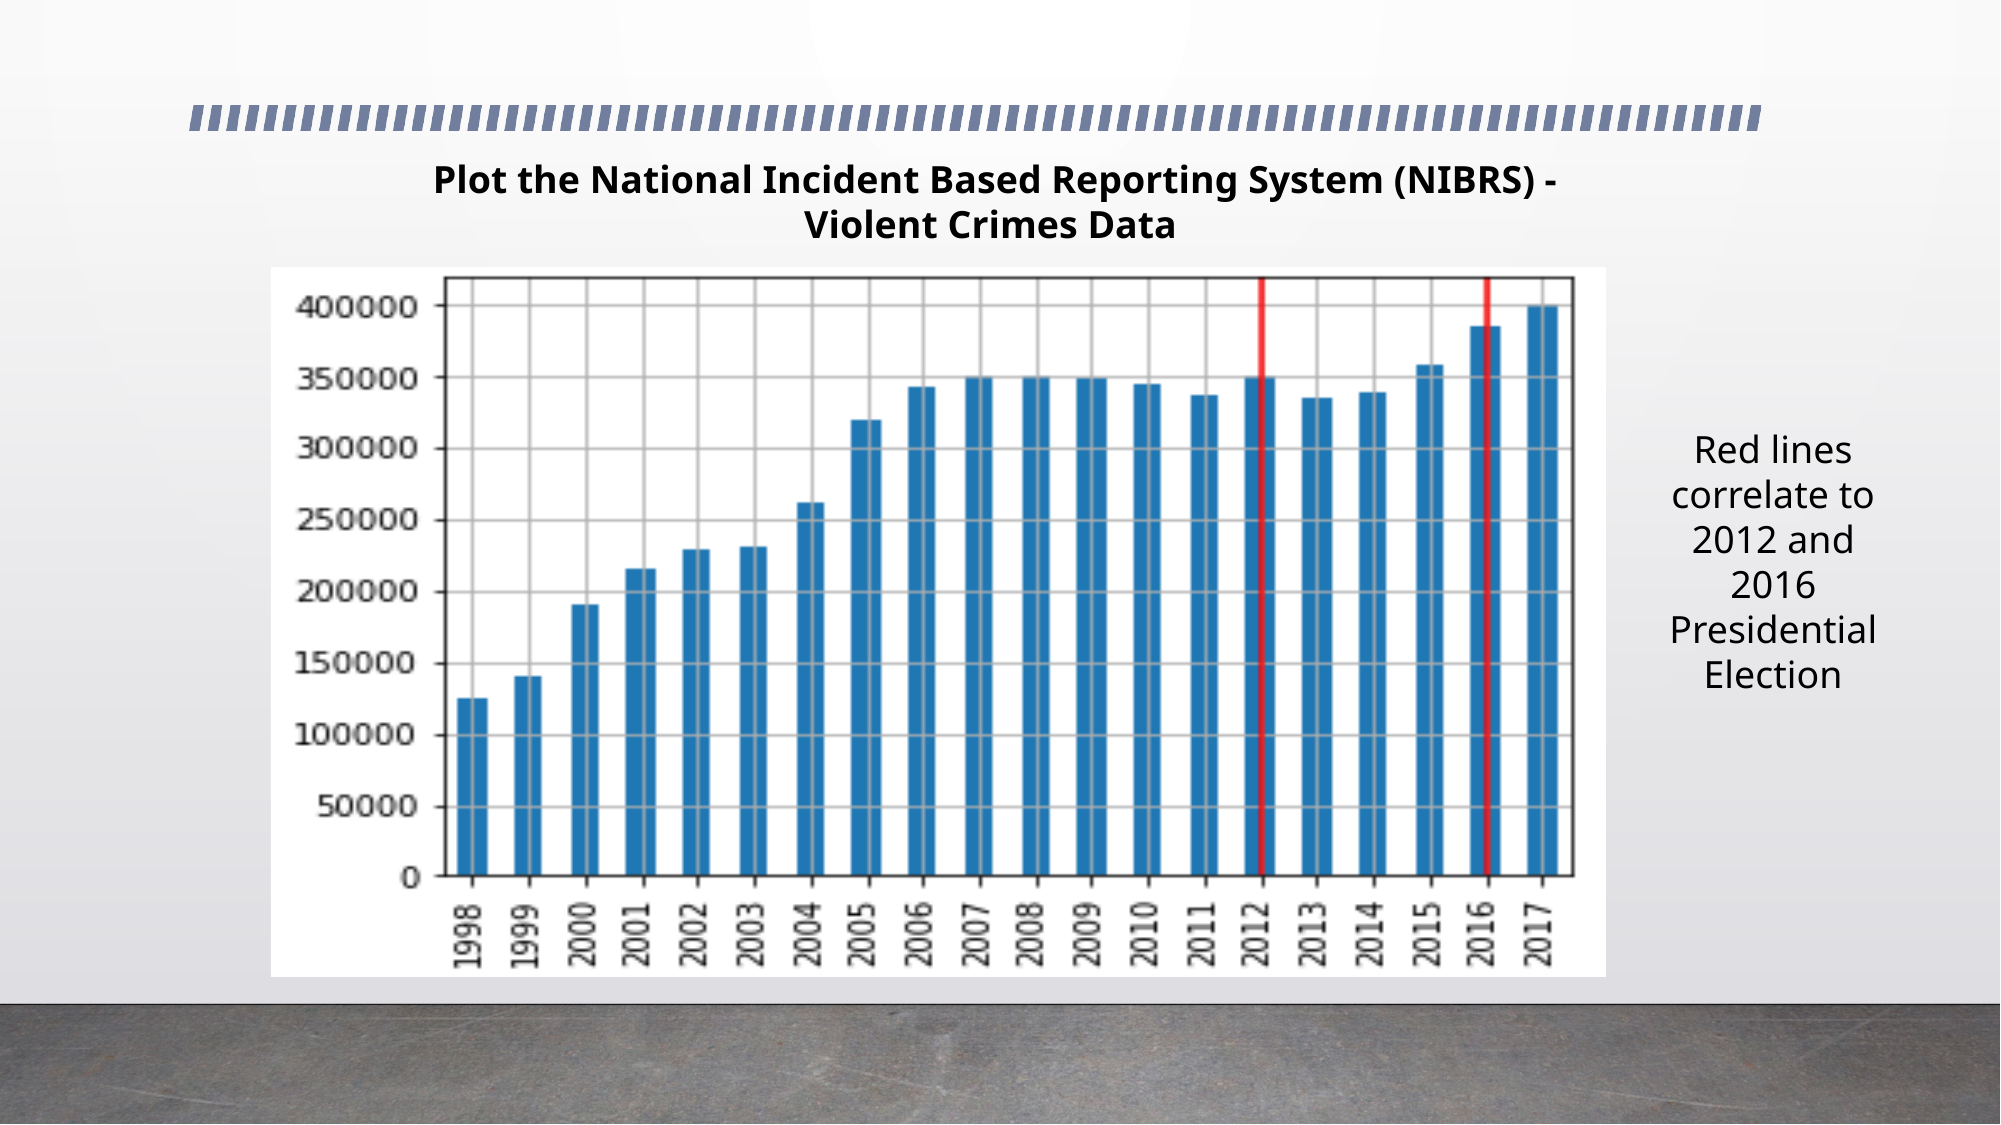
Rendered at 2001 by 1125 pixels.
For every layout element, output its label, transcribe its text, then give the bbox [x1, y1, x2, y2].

text_box Red lines correlate to 2012 and 2016 Presidential Election [1633, 418, 1914, 704]
text_box Plot the National Incident Based Reporting System (NIBRS) - Violent Crimes Data [385, 148, 1606, 254]
picture [0, 1004, 2000, 1124]
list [270, 267, 1607, 977]
